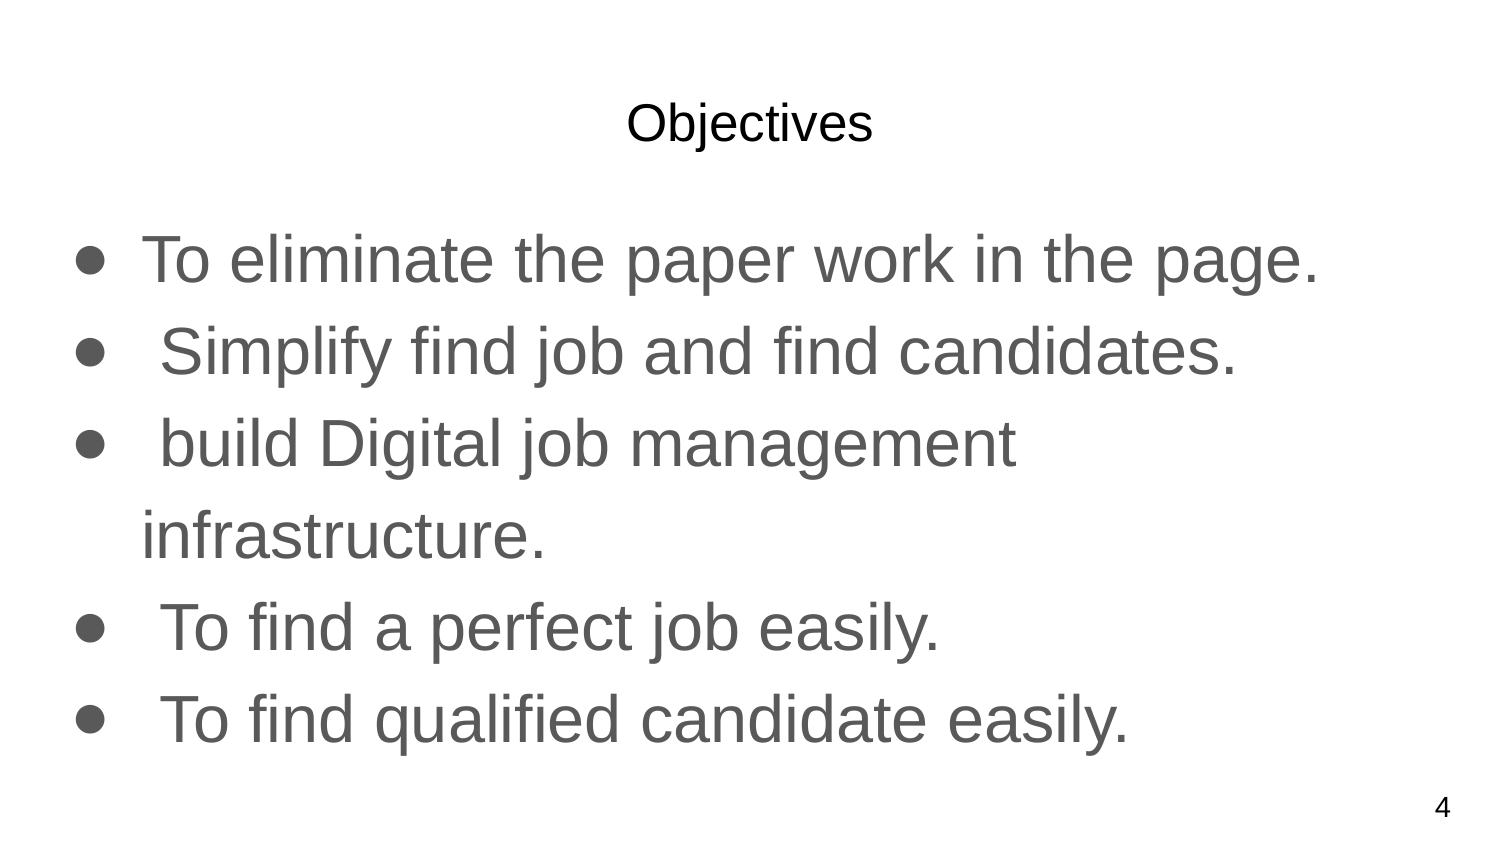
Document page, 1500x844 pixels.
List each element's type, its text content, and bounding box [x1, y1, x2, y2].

text_box 4 [1419, 772, 1500, 838]
title Objectives [51, 72, 1449, 167]
list To eliminate the paper work in the page. Simplify find job and find candidates. build Digital job management infrastructure. To find a perfect job easily. To find qualified candidate easily. [51, 189, 1449, 750]
